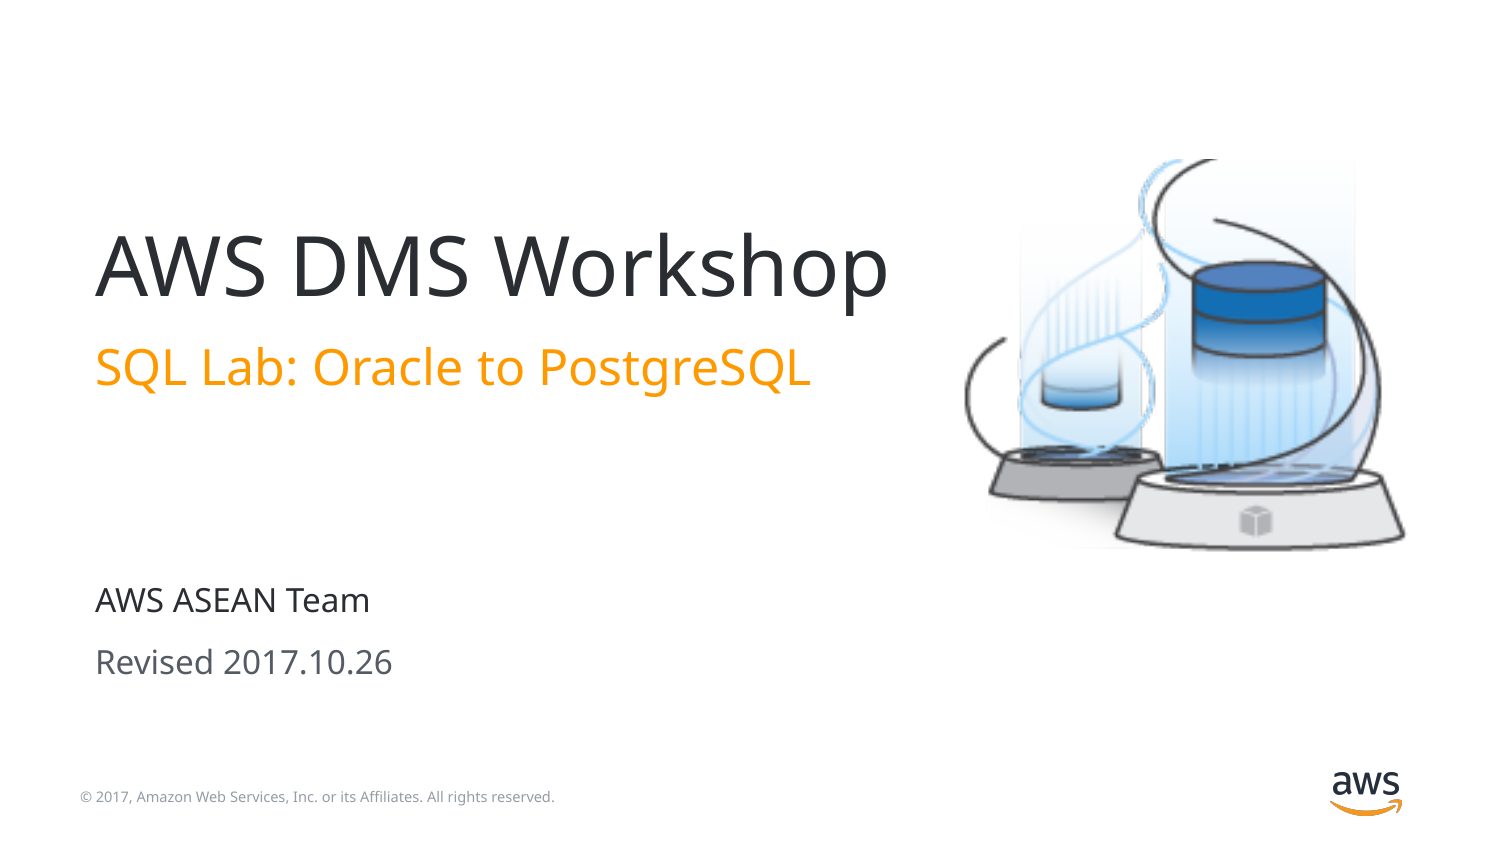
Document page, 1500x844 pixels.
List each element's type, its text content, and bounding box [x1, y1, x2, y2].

list AWS ASEAN Team [80, 571, 685, 633]
list AWS DMS Workshop [80, 205, 460, 328]
list Revised 2017.10.26 [80, 633, 685, 695]
list SQL Lab: Oracle to PostgreSQL [80, 328, 460, 409]
picture [465, 159, 1467, 557]
picture [1330, 772, 1402, 816]
